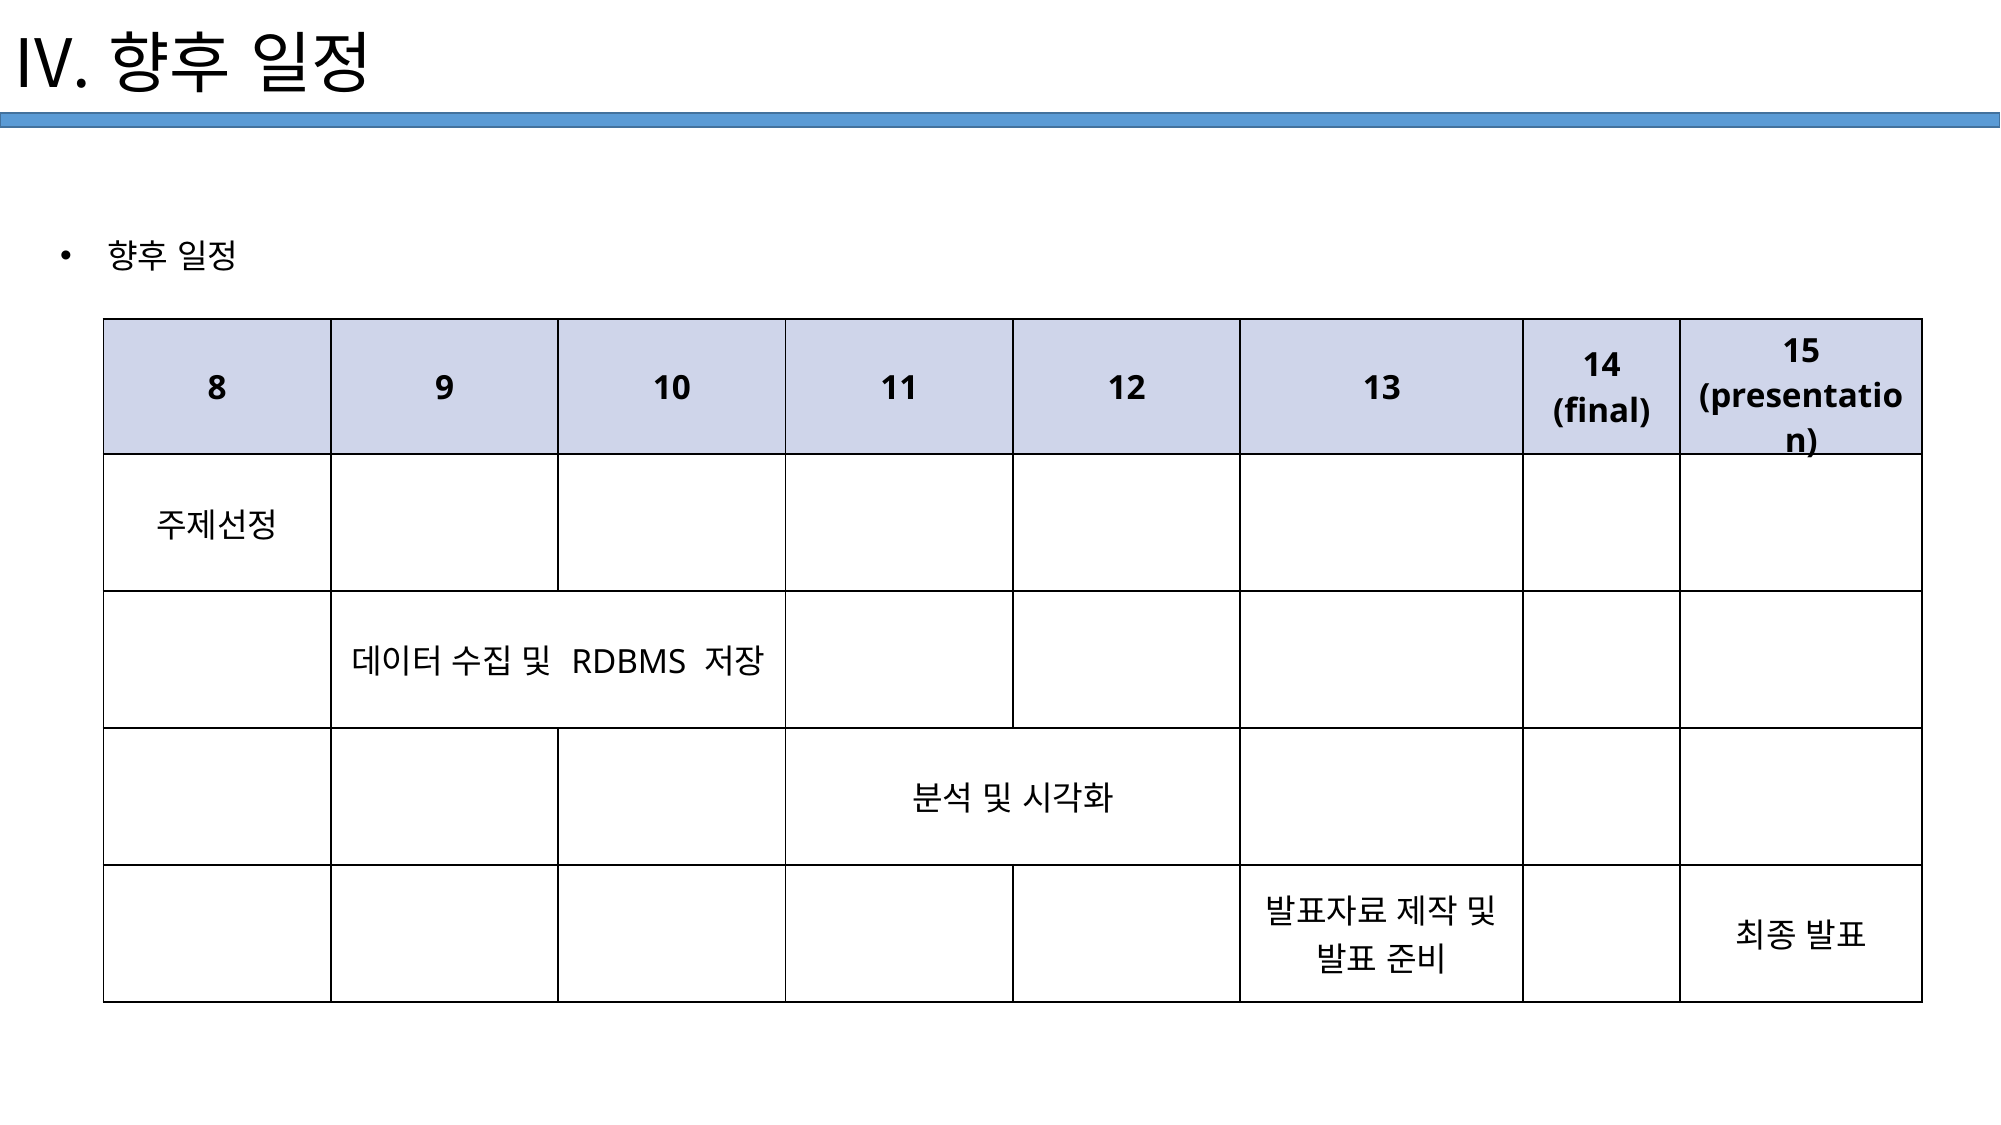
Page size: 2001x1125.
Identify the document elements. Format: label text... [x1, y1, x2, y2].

table_cell [1241, 455, 1522, 590]
table_cell [786, 592, 1012, 727]
table_cell [1014, 592, 1239, 727]
table_cell [1241, 729, 1522, 864]
table_cell [1524, 729, 1679, 864]
text_box 향후 일정 [45, 207, 1561, 343]
table_cell [1681, 592, 1921, 727]
table_cell [1241, 592, 1522, 727]
table_header 9 [332, 320, 557, 453]
table_cell [1681, 729, 1921, 864]
table_cell [559, 455, 785, 590]
text_box [0, 112, 2000, 128]
table_cell [559, 866, 785, 1001]
table_cell [1524, 592, 1679, 727]
table_cell 분석 및 시각화 [786, 729, 1239, 864]
table_header 14 (final) [1524, 320, 1679, 453]
table_header 10 [559, 320, 785, 453]
table_cell [104, 592, 330, 727]
table_header 13 [1241, 320, 1522, 453]
table_cell 주제선정 [104, 455, 330, 590]
table_cell 최종 발표 [1681, 866, 1921, 1001]
table_cell [1014, 455, 1239, 590]
table_cell [332, 866, 557, 1001]
table_cell 발표자료 제작 및 발표 준비 [1241, 866, 1522, 1001]
table_cell 데이터 수집 및 RDBMS 저장 [332, 592, 785, 727]
table_header 11 [786, 320, 1012, 453]
table_header 12 [1014, 320, 1239, 453]
table_cell [1681, 455, 1921, 590]
table_cell [1014, 866, 1239, 1001]
table_header 15 (presentation) [1681, 320, 1921, 453]
table_cell [559, 729, 785, 864]
text_box 향후 일정 [0, 13, 1610, 109]
table_cell [332, 455, 557, 590]
table_cell [786, 866, 1012, 1001]
table_cell [1524, 866, 1679, 1001]
table_header 8 [104, 320, 330, 453]
table_cell [332, 729, 557, 864]
table_cell [1524, 455, 1679, 590]
table_cell [104, 729, 330, 864]
table_cell [104, 866, 330, 1001]
table_cell [786, 455, 1012, 590]
